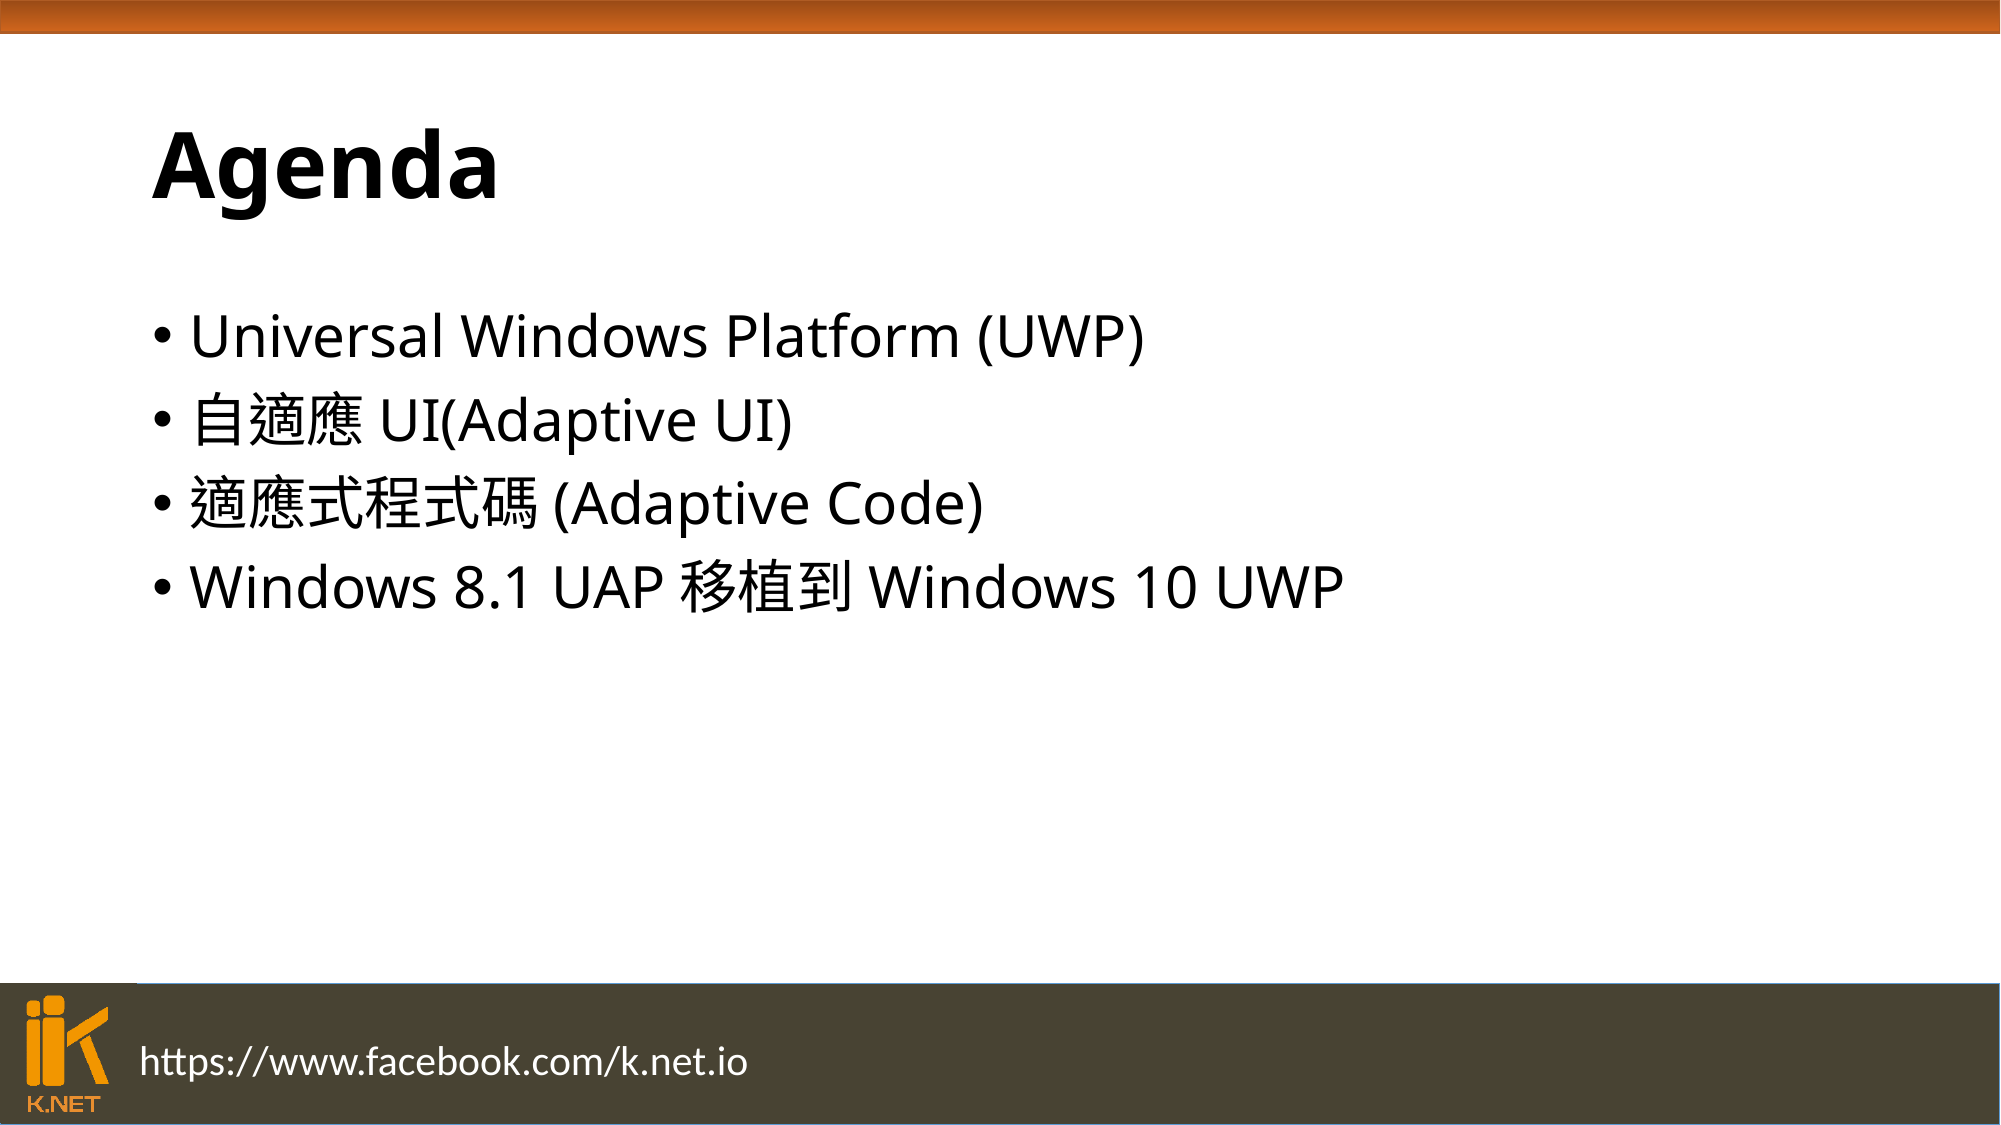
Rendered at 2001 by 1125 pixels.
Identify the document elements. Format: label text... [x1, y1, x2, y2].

picture [0, 983, 137, 1123]
list Universal Windows Platform (UWP) 自適應UI(Adaptive UI) 適應式程式碼(Adaptive Code) Windows 8.1 UAP移植到Windows 10 UWP [137, 299, 1863, 949]
title Agenda [137, 59, 1863, 278]
